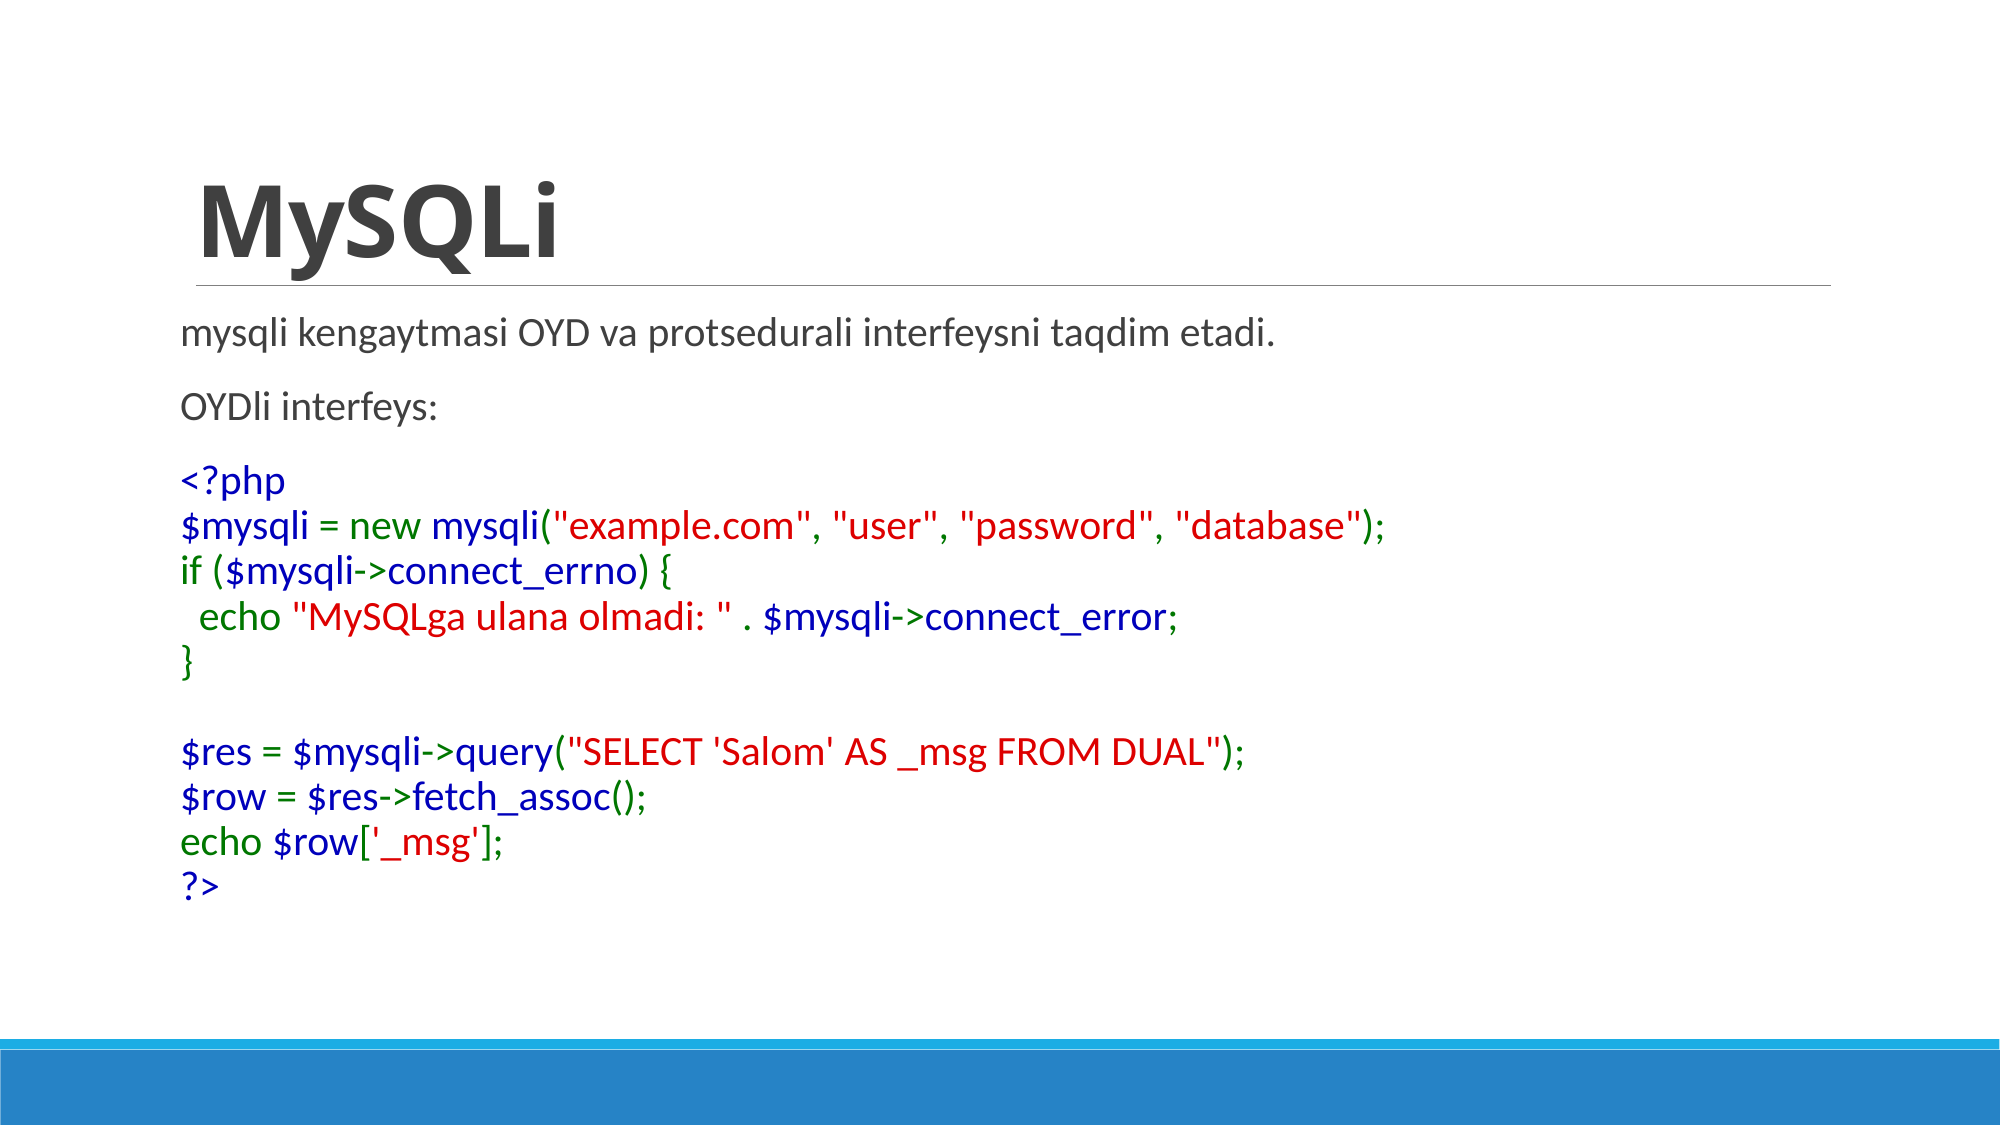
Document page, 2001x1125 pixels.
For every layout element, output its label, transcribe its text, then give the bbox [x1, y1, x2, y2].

title MySQLi [180, 47, 1830, 285]
list mysqli kengaytmasi OYD va protsedurali interfeysni taqdim etadi. OYDli interfeys: <?php $mysqli = new mysqli("example.com", "user", "password", "database"); if ($mysqli->connect_errno) { echo "MySQLga ulana olmadi: " . $mysqli->connect_error; } $res = $mysqli->query("SELECT 'Salom' AS _msg FROM DUAL"); $row = $res->fetch_assoc(); echo $row['_msg']; ?> [180, 302, 1830, 963]
